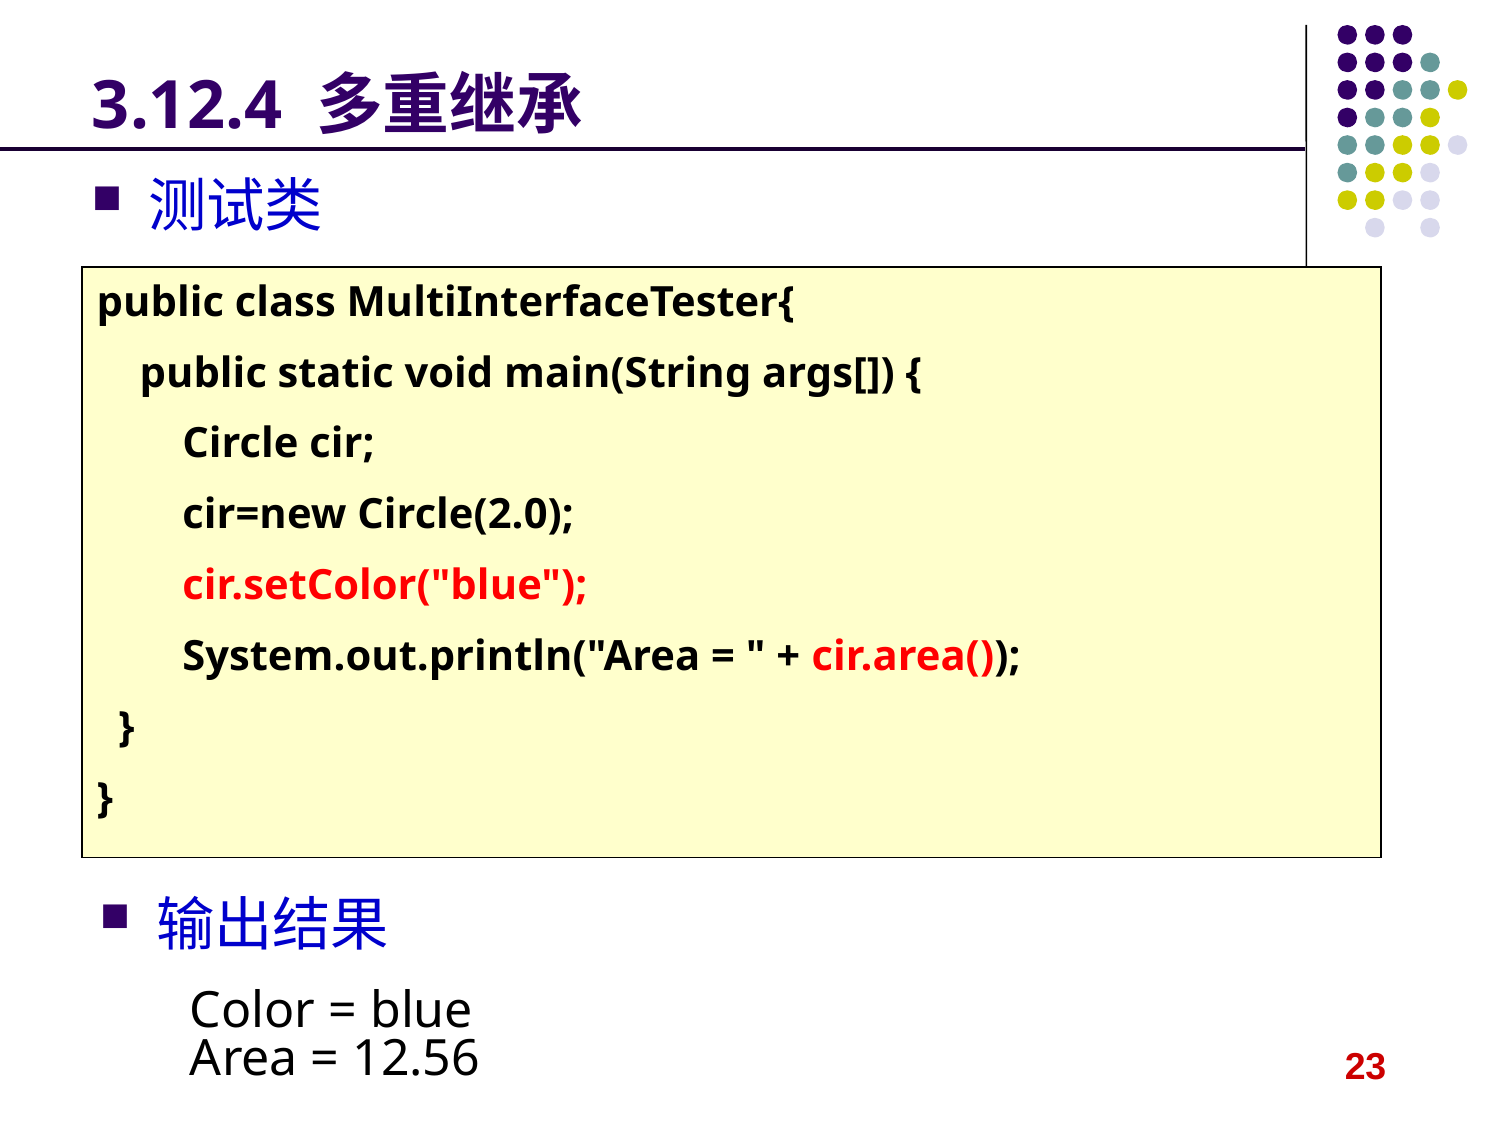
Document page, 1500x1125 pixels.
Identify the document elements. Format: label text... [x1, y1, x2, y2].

list 测试类 [76, 160, 1427, 268]
text_box 输出结果 [85, 893, 1382, 976]
text_box Color = blue Area = 12.56 [100, 981, 1376, 1093]
text_box public class MultiInterfaceTester{ public static void main(String args[]) { Circle cir; cir=new Circle(2.0); cir.setColor("blue"); System.out.println("Area = " + cir.area()); } } [81, 267, 1382, 858]
title 3.12.4 多重继承 [76, 31, 1315, 149]
